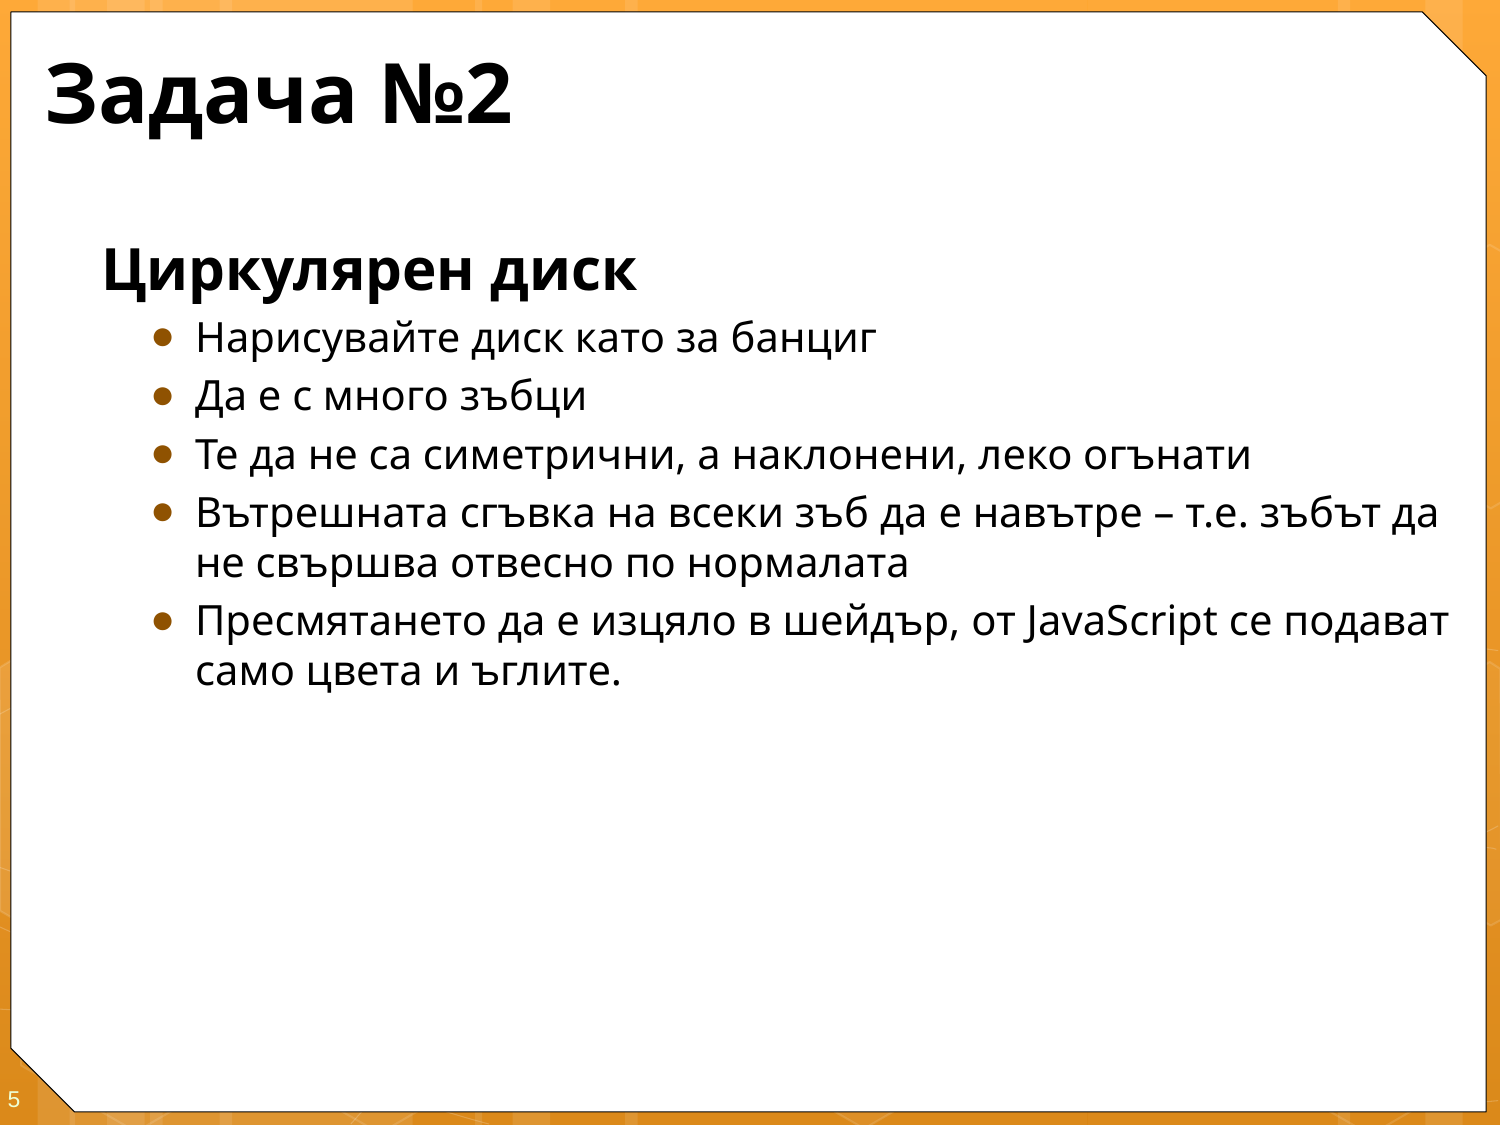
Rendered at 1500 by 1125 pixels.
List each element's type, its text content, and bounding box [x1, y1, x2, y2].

title Задача №2 [29, 37, 1450, 144]
list Циркулярен диск Нарисувайте диск като за банциг Да е с много зъбци Те да не са симетрични, а наклонени, леко огънати Вътрешната сгъвка на всеки зъб да е навътре – т.е. зъбът да не свършва отвесно по нормалата Пресмятането да е изцяло в шейдър, от JavaScript се подават само цвета и ъглите. [75, 224, 1488, 1113]
